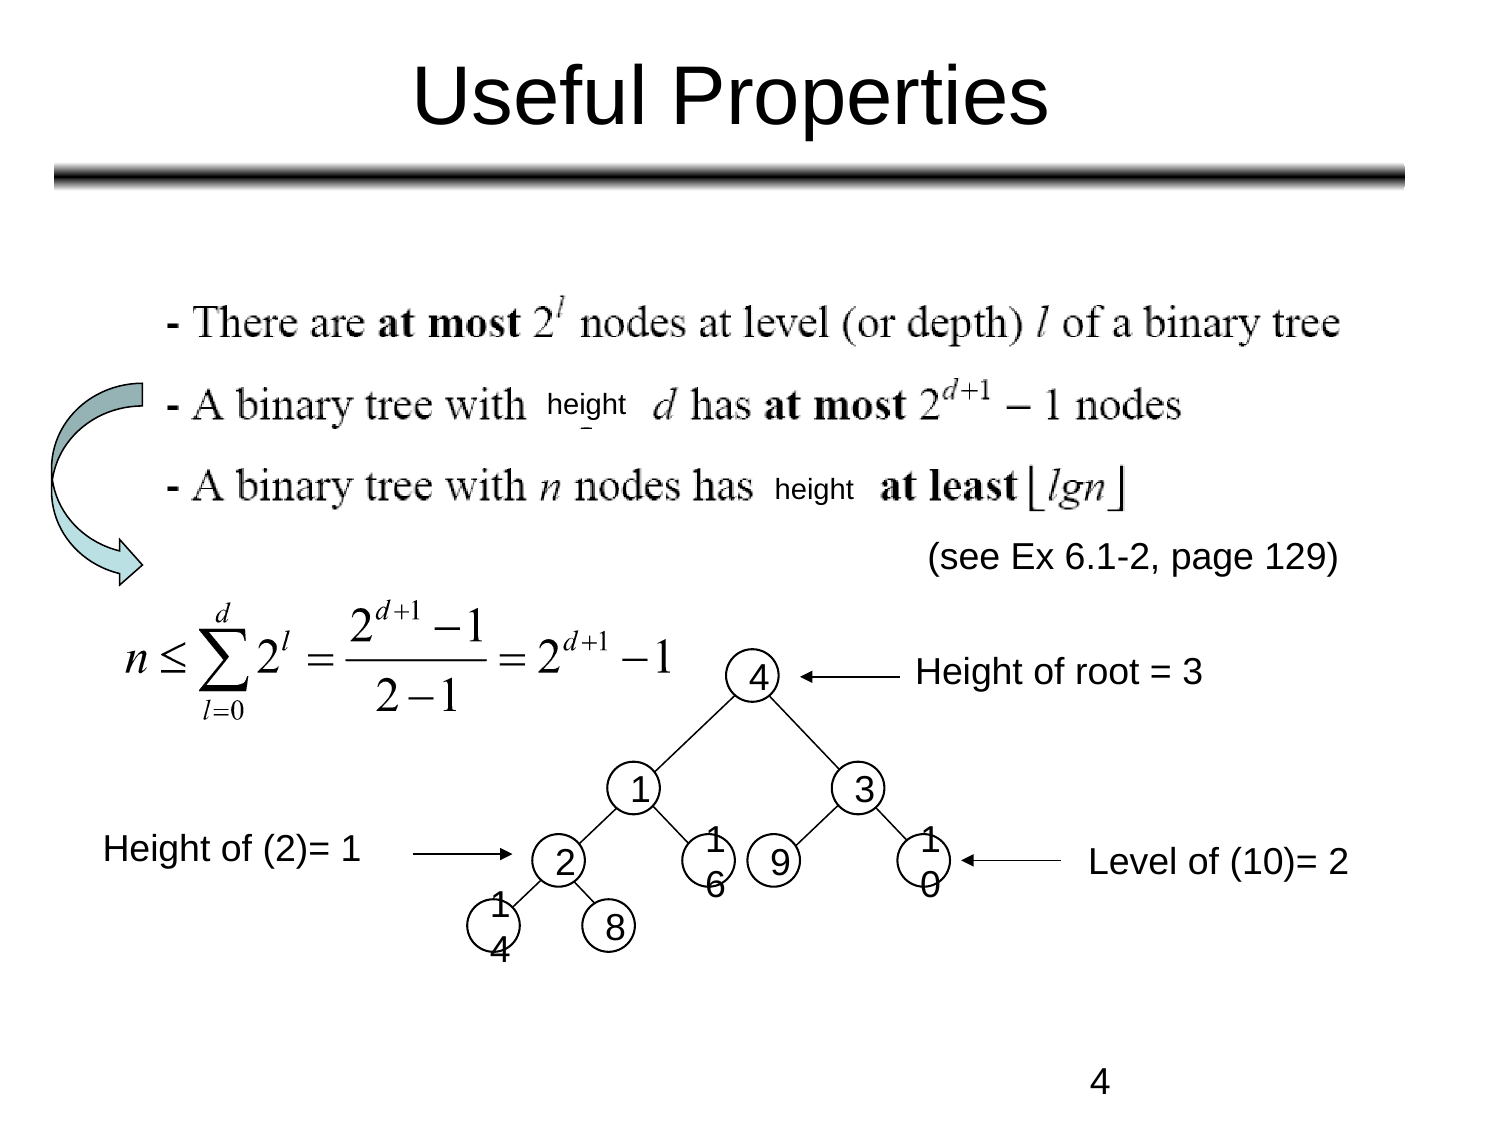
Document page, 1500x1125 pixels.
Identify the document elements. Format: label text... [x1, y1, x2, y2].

text_box Level of (10)= 2 [1073, 829, 1365, 890]
text_box 4 [726, 649, 777, 670]
text_box (see Ex 6.1-2, page 129) [912, 545, 1355, 585]
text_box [494, 673, 758, 925]
slide_number ‹#› [1074, 1049, 1425, 1103]
text_box Height of root = 3 [899, 639, 1219, 700]
text_box 9 [763, 876, 795, 887]
text_box 8 [586, 932, 635, 952]
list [71, 272, 1423, 538]
title Useful Properties [55, 16, 1406, 166]
text_box [51, 423, 66, 538]
text_box 10 [902, 850, 951, 887]
picture [116, 586, 681, 730]
text_box Height of (2)= 1 [87, 816, 378, 877]
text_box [731, 666, 943, 868]
text_box [71, 544, 143, 585]
text_box 14 [467, 899, 519, 952]
